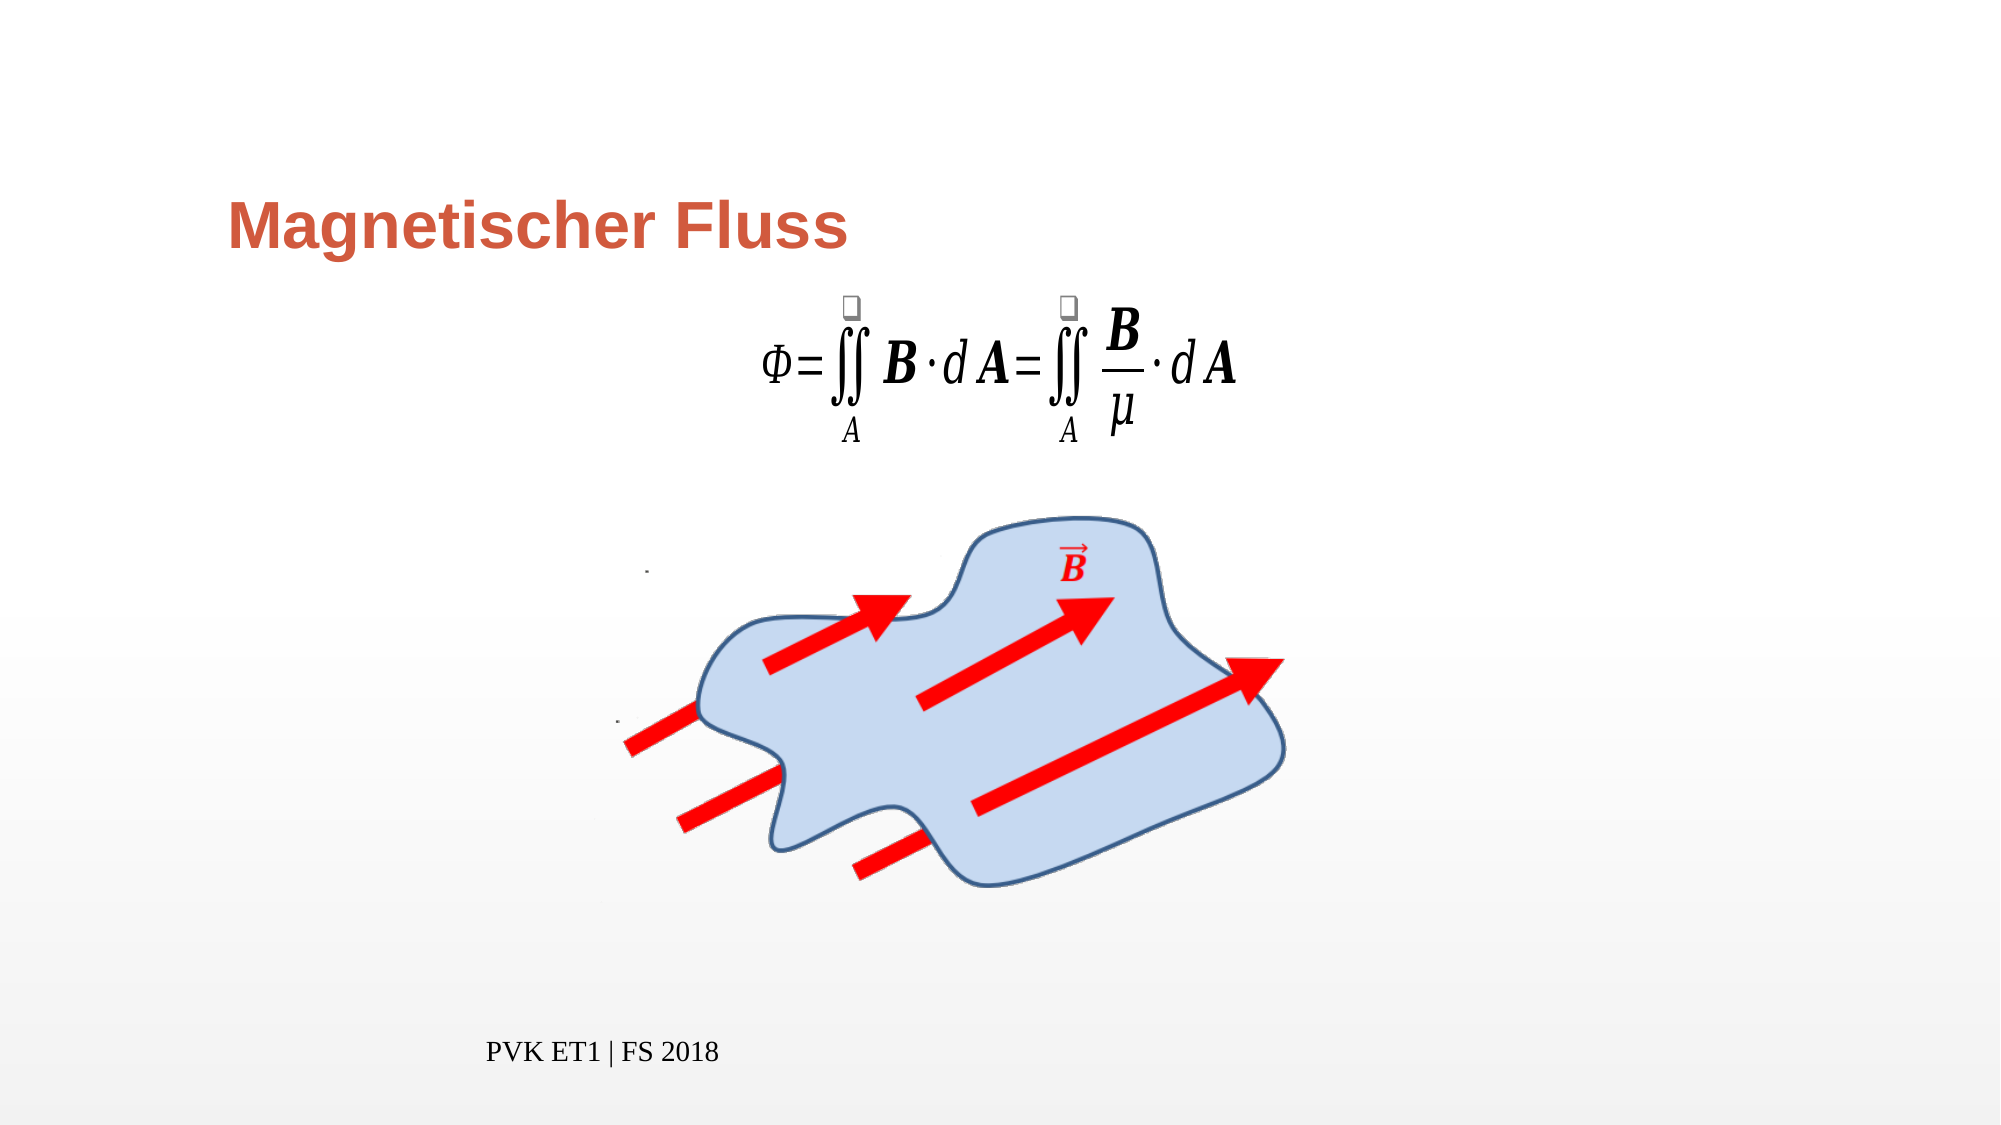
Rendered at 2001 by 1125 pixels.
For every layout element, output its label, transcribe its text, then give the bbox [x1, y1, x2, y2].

footer PVK ET1 | FS 2018 [99, 1031, 1106, 1069]
title Magnetischer Fluss [212, 82, 1788, 271]
picture [594, 451, 1331, 903]
